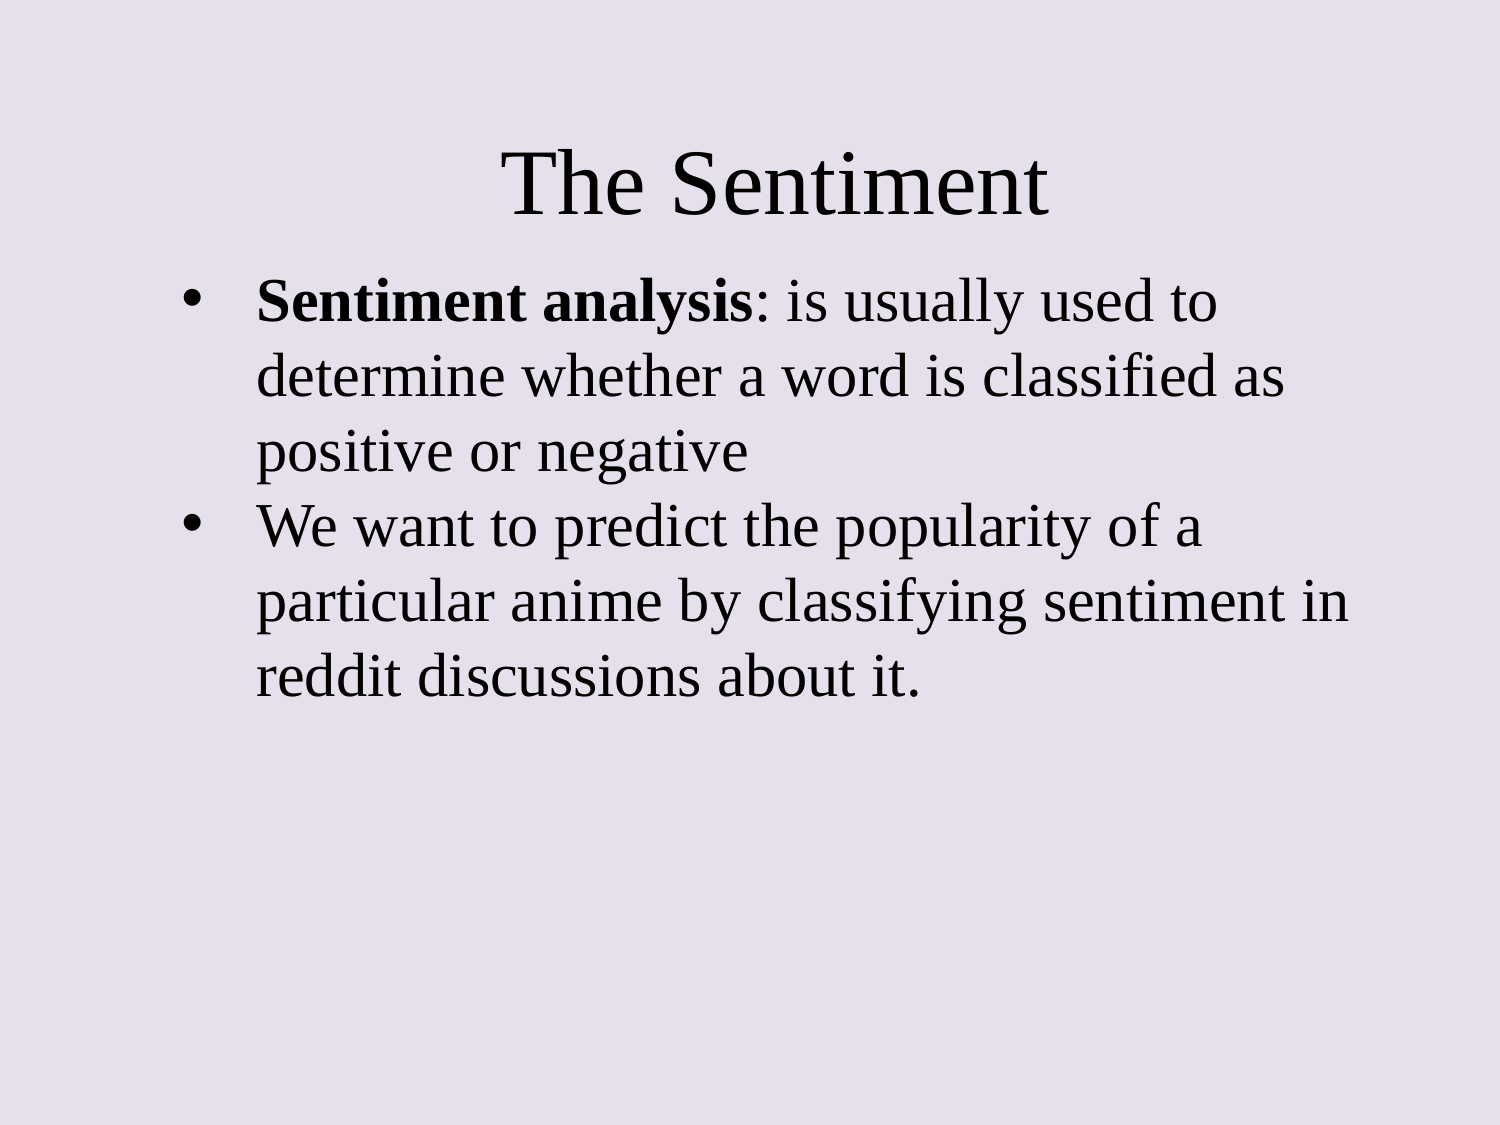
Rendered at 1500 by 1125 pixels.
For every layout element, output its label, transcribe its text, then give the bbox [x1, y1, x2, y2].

title The Sentiment [138, 56, 1414, 298]
text_box Sentiment analysis: is usually used to determine whether a word is classified as positive or negative We want to predict the popularity of a particular anime by classifying sentiment in reddit discussions about it. [166, 252, 1371, 867]
